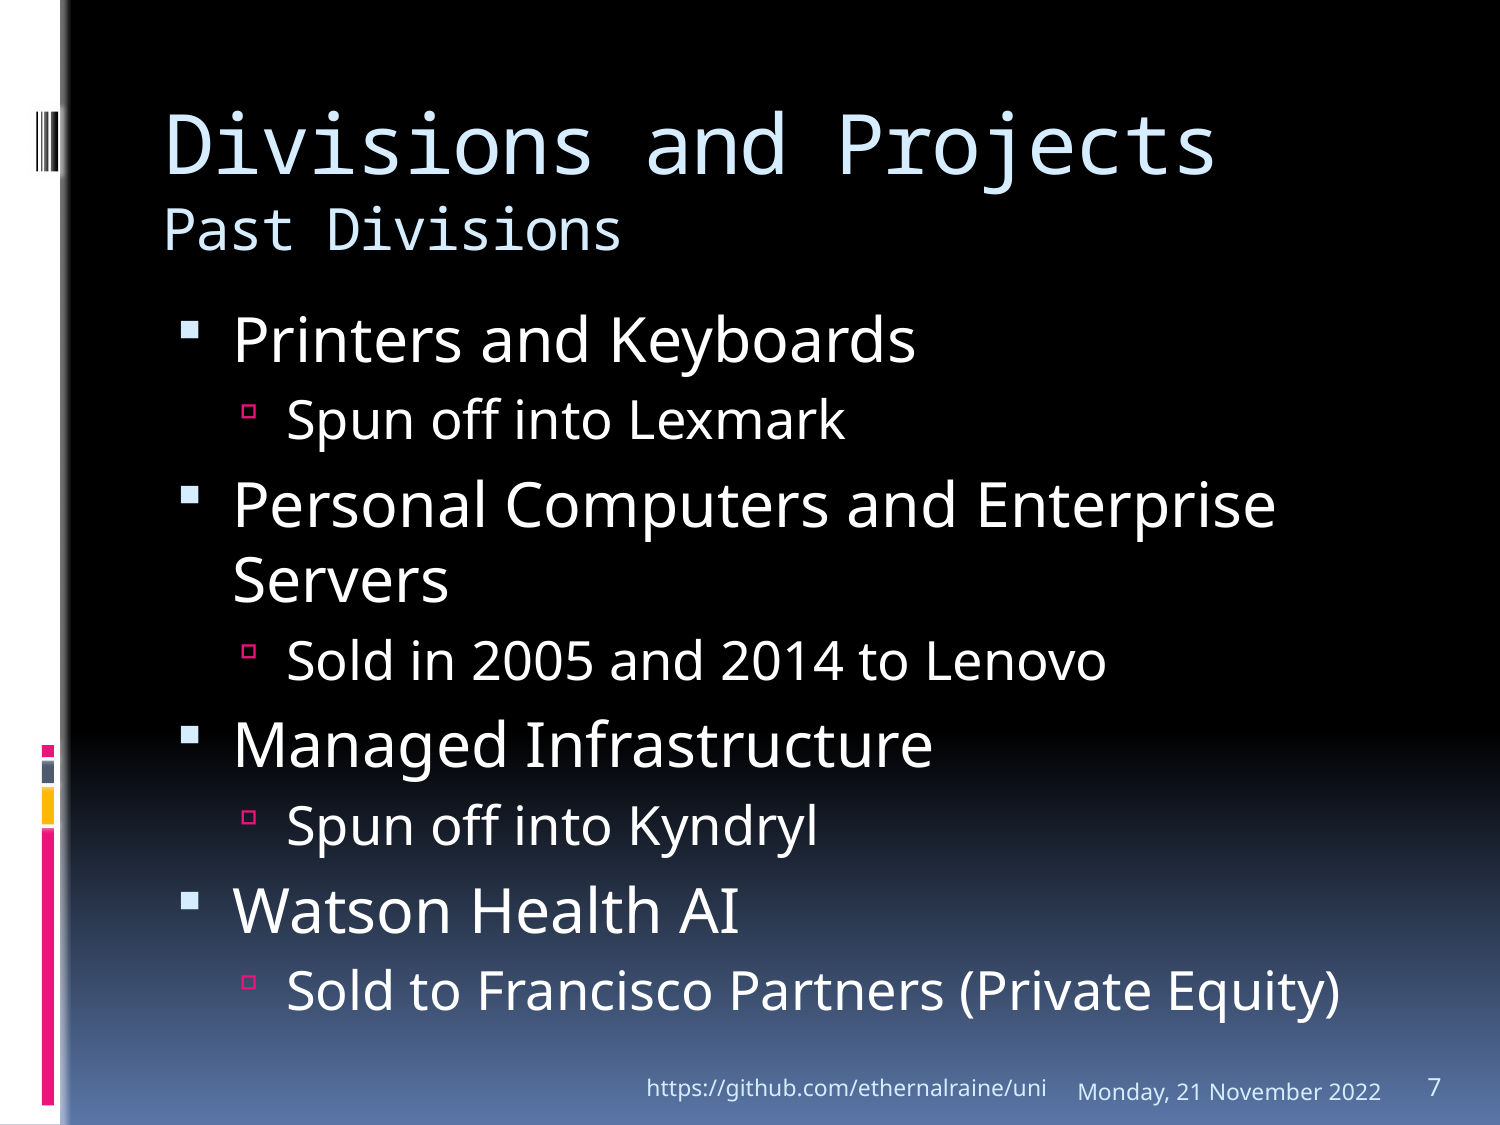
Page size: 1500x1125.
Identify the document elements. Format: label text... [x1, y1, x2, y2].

title Divisions and Projects [150, 83, 1425, 234]
footer https://github.com/ethernalraine/uni [150, 1052, 1063, 1113]
text_box Past Divisions [147, 184, 1423, 271]
list Printers and Keyboards Spun off into Lexmark Personal Computers and Enterprise Servers Sold in 2005 and 2014 to Lenovo Managed Infrastructure Spun off into Kyndryl Watson Health AI Sold to Francisco Partners (Private Equity) [150, 292, 1425, 1043]
slide_number 7 [1412, 1052, 1488, 1113]
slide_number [1063, 1052, 1412, 1113]
